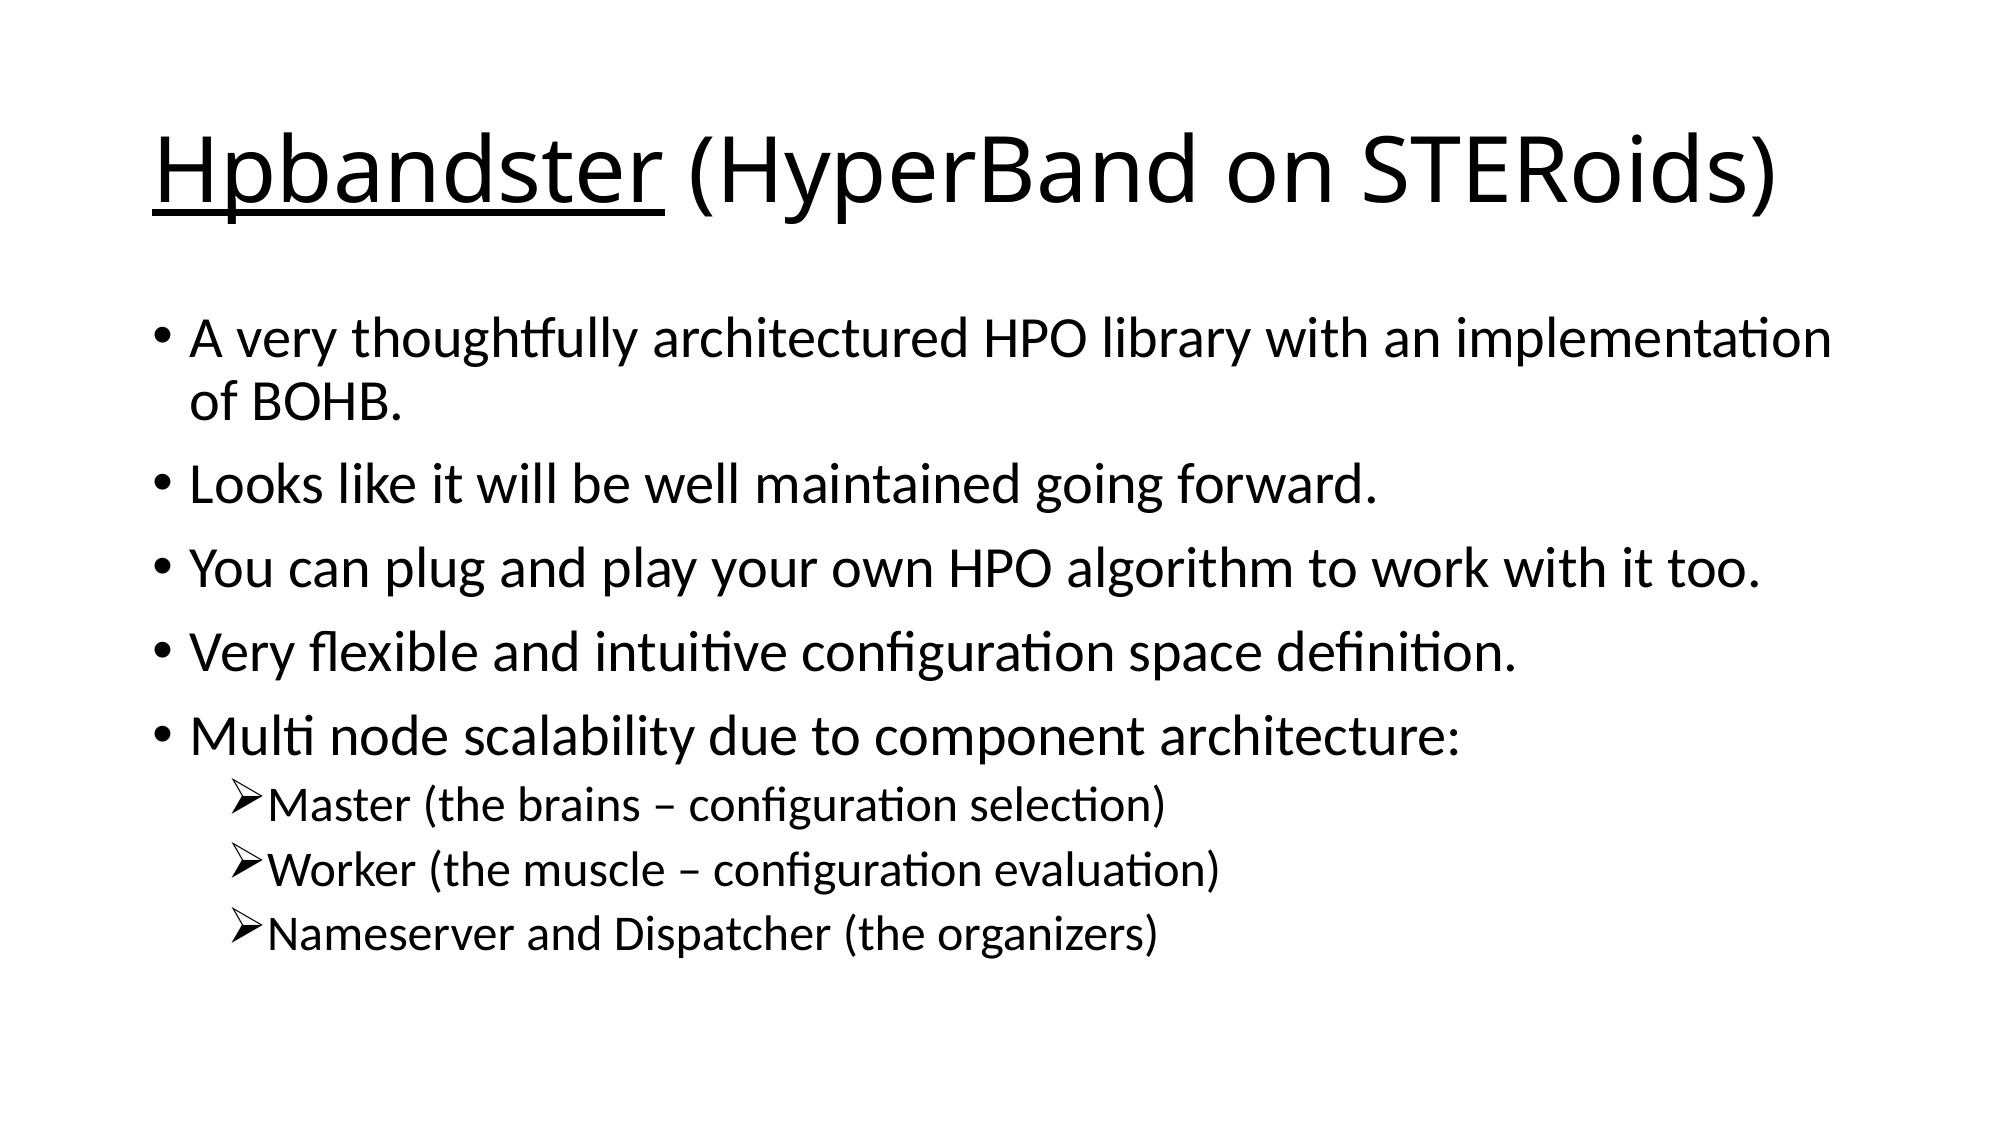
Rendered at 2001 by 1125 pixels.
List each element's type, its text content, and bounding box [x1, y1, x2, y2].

title Hpbandster (HyperBand on STERoids) [137, 59, 1863, 278]
list A very thoughtfully architectured HPO library with an implementation of BOHB. Looks like it will be well maintained going forward. You can plug and play your own HPO algorithm to work with it too. Very flexible and intuitive configuration space definition. Multi node scalability due to component architecture: Master (the brains – configuration selection) Worker (the muscle – configuration evaluation) Nameserver and Dispatcher (the organizers) [137, 299, 1863, 1014]
